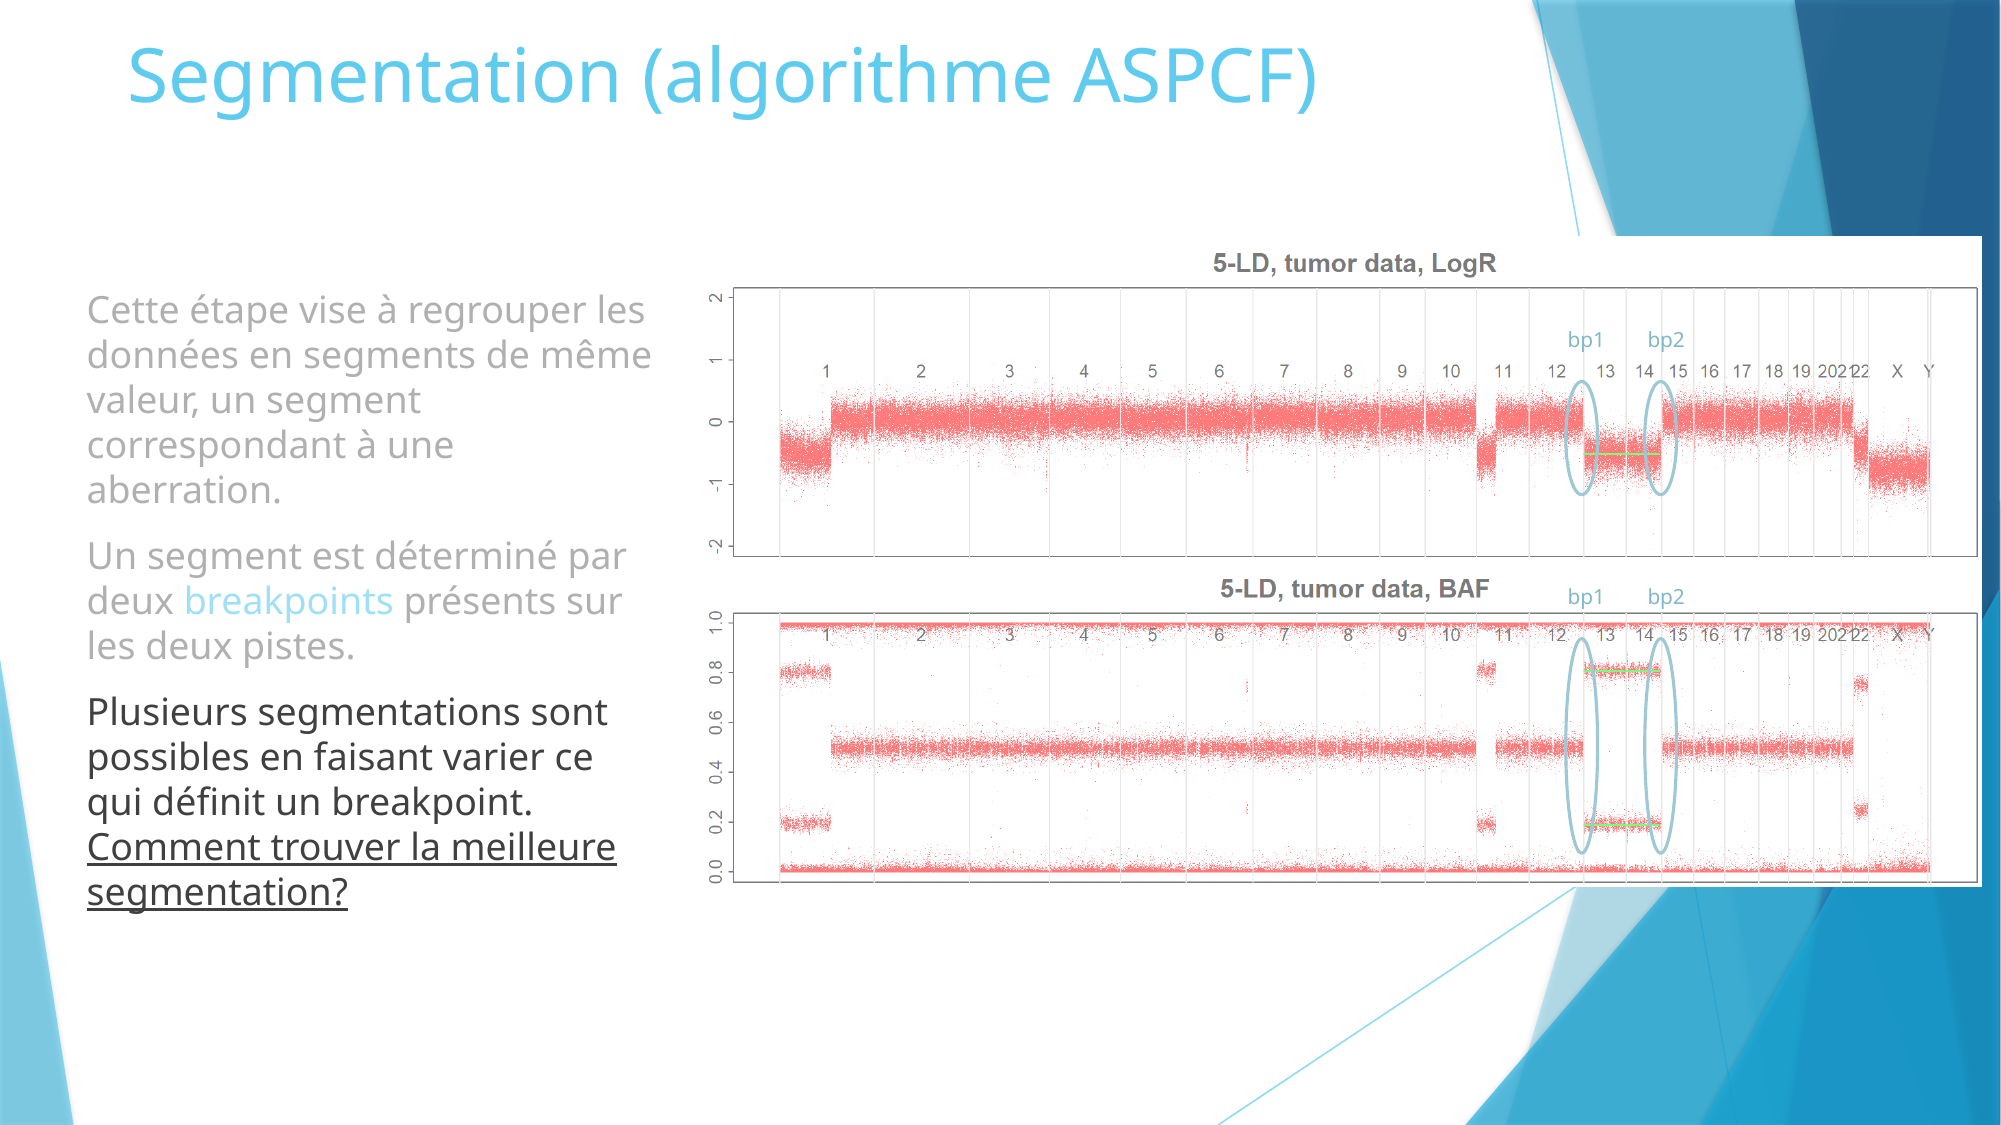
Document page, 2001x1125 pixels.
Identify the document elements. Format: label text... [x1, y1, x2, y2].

picture [681, 235, 1982, 887]
list Cette étape vise à regrouper les données en segments de même valeur, un segment correspondant à une aberration. Un segment est déterminé par deux breakpoints présents sur les deux pistes. Plusieurs segmentations sont possibles en faisant varier ce qui définit un breakpoint. Comment trouver la meilleure segmentation? [71, 278, 673, 949]
title Segmentation (algorithme ASPCF) [112, 19, 1523, 237]
